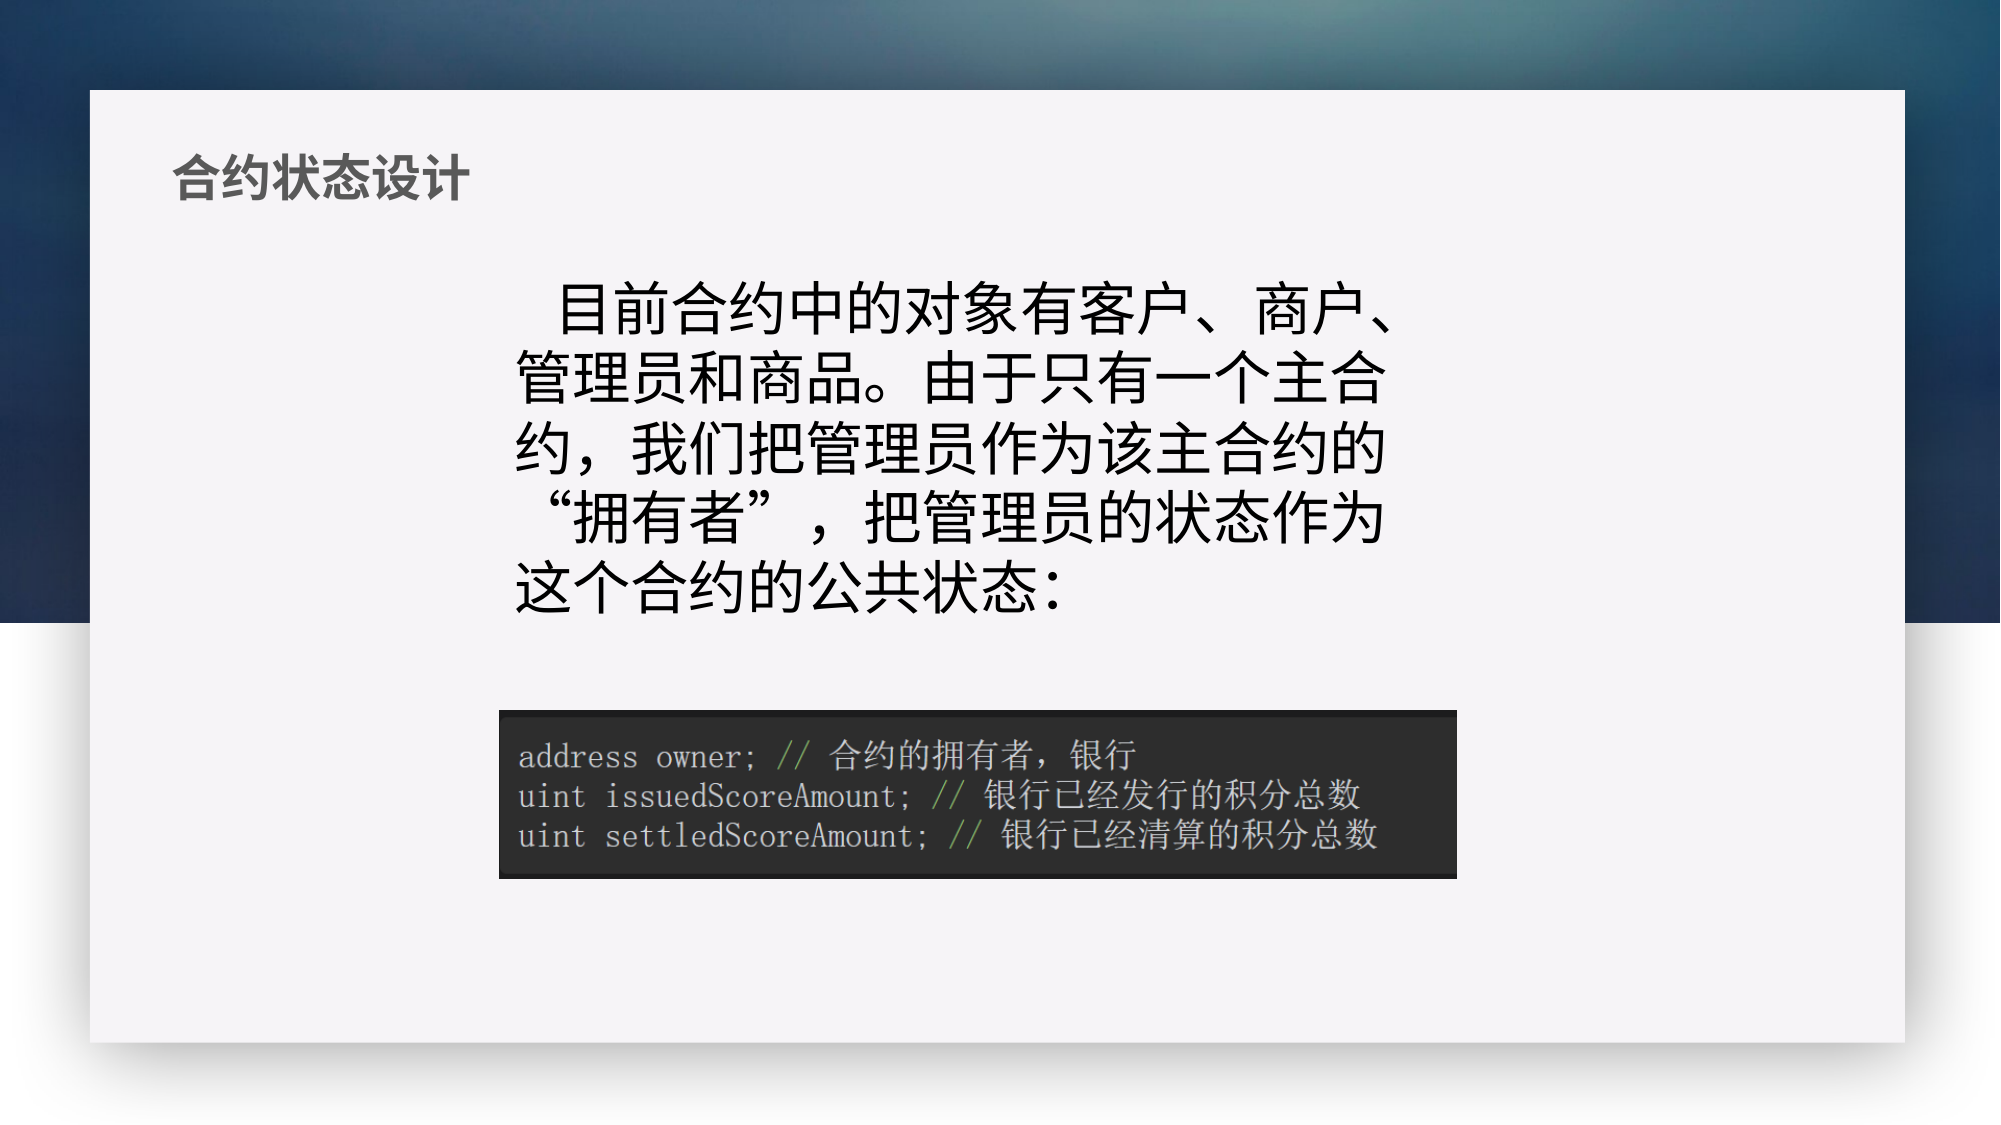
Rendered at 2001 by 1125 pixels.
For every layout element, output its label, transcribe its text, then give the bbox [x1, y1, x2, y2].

picture [499, 710, 1457, 879]
picture [0, 0, 2000, 623]
text_box 合约状态设计 [156, 138, 487, 214]
text_box 目前合约中的对象有客户、商户、管理员和商品。由于只有一个主合约，我们把管理员作为该主合约的“拥有者”，把管理员的状态作为这个合约的公共状态： [499, 264, 1441, 629]
